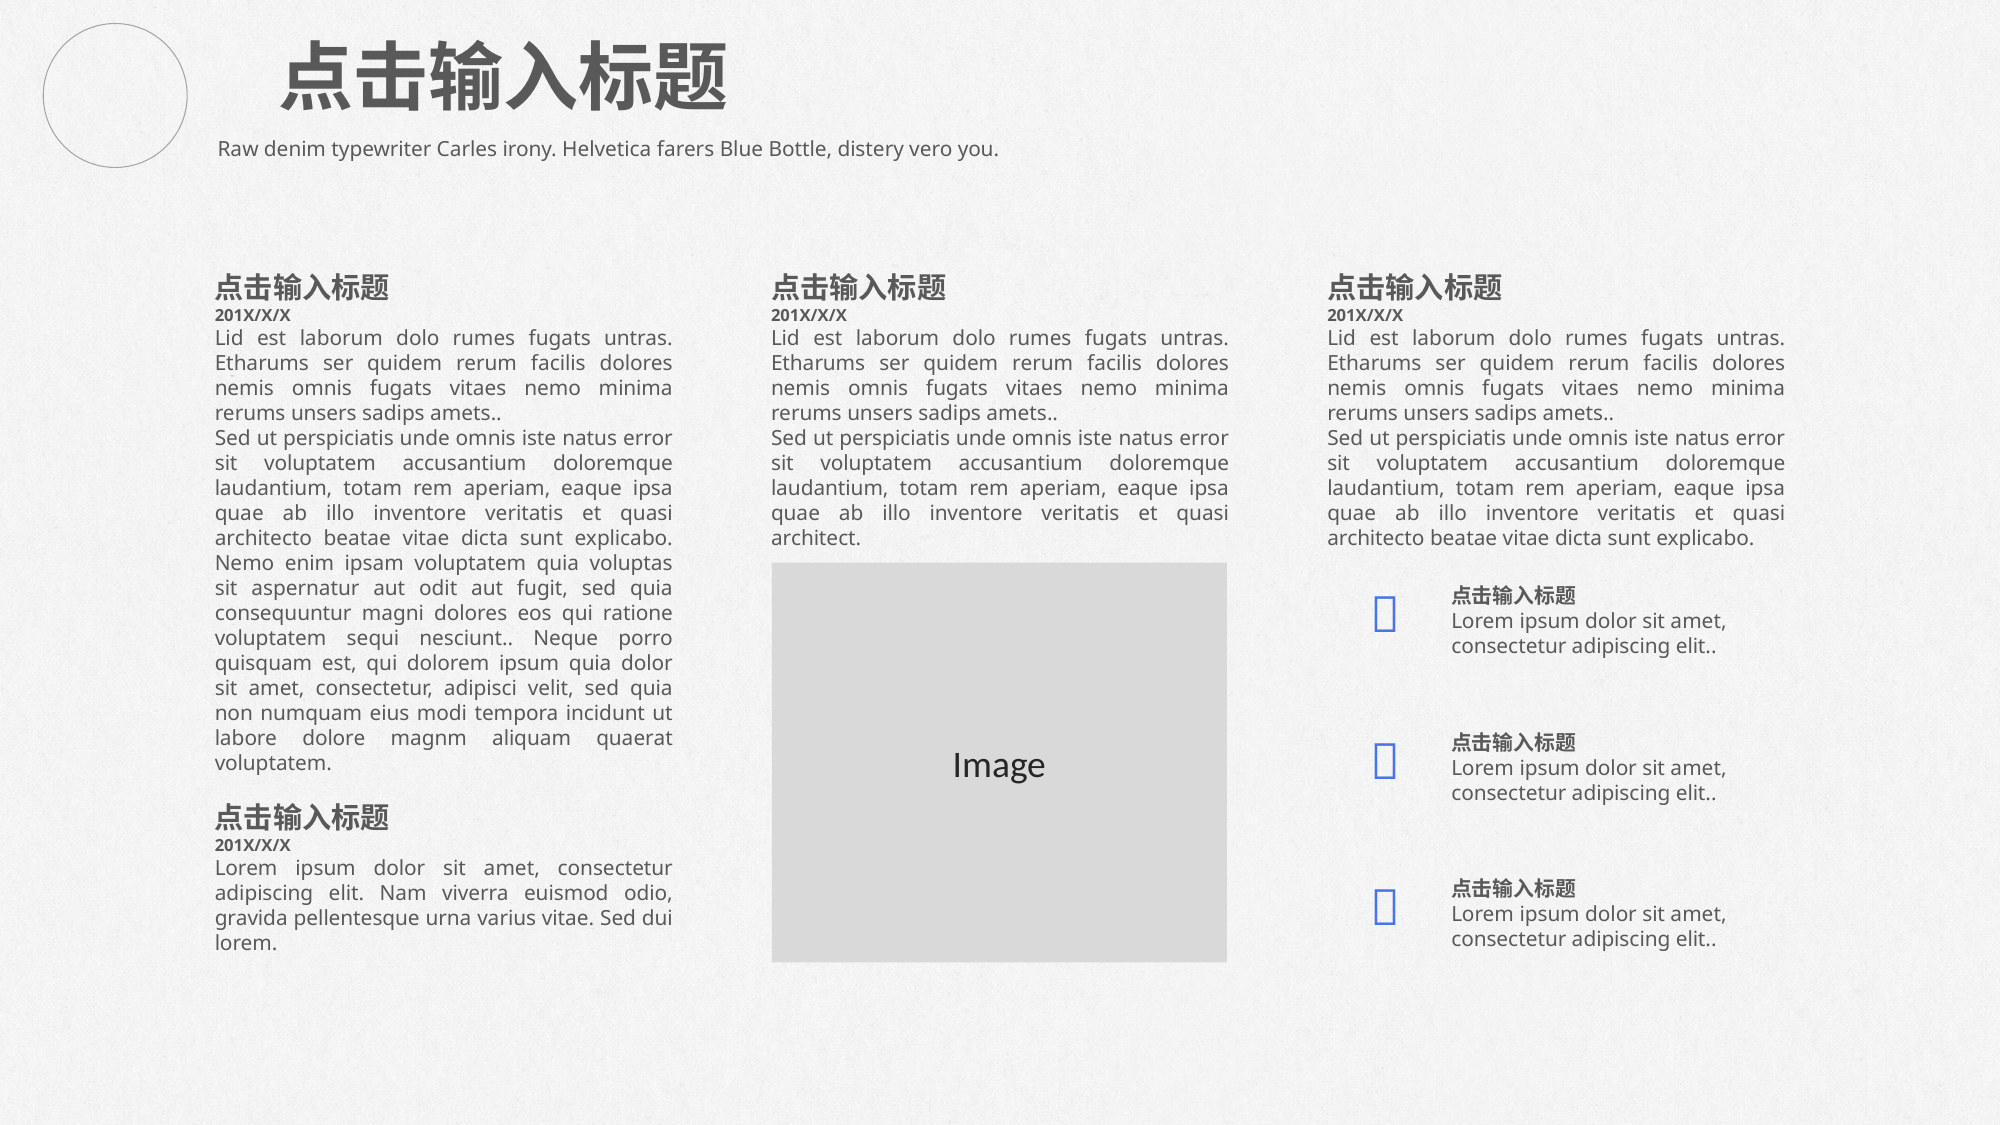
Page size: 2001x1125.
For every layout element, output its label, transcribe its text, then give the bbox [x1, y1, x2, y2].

text_box 点击输入标题 201X/X/X Lid est laborum dolo rumes fugats untras. Etharums ser quidem rerum facilis dolores nemis omnis fugats vitaes nemo minima rerums unsers sadips amets.. Sed ut perspiciatis unde omnis iste natus error sit voluptatem accusantium doloremque laudantium, totam rem aperiam, eaque ipsa quae ab illo inventore veritatis et quasi architecto beatae vitae dicta sunt explicabo. [1312, 262, 1800, 557]
text_box 点击输入标题 201X/X/X Lid est laborum dolo rumes fugats untras. Etharums ser quidem rerum facilis dolores nemis omnis fugats vitaes nemo minima rerums unsers sadips amets.. Sed ut perspiciatis unde omnis iste natus error sit voluptatem accusantium doloremque laudantium, totam rem aperiam, eaque ipsa quae ab illo inventore veritatis et quasi architect. [756, 262, 1244, 557]
text_box 点击输入标题 Lorem ipsum dolor sit amet, consectetur adipiscing elit.. [1436, 868, 1800, 959]
text_box +65% [0, 0, 2000, 1125]
text_box 点击输入标题 Lorem ipsum dolor sit amet, consectetur adipiscing elit.. [1436, 722, 1800, 812]
text_box Raw denim typewriter Carles irony. Helvetica farers Blue Bottle, distery vero you. [202, 128, 1014, 169]
text_box  [1355, 868, 1436, 944]
text_box Image [771, 561, 1228, 963]
text_box 点击输入标题 [263, 22, 744, 127]
text_box  [1355, 575, 1436, 651]
text_box  [1355, 722, 1436, 797]
text_box [42, 22, 189, 169]
text_box 点击输入标题 201X/X/X Lid est laborum dolo rumes fugats untras. Etharums ser quidem rerum facilis dolores nemis omnis fugats vitaes nemo minima rerums unsers sadips amets.. Sed ut perspiciatis unde omnis iste natus error sit voluptatem accusantium doloremque laudantium, totam rem aperiam, eaque ipsa quae ab illo inventore veritatis et quasi architecto beatae vitae dicta sunt explicabo. Nemo enim ipsam voluptatem quia voluptas sit aspernatur aut odit aut fugit, sed quia consequuntur magni dolores eos qui ratione voluptatem sequi nesciunt.. Neque porro quisquam est, qui dolorem ipsum quia dolor sit amet, consectetur, adipisci velit, sed quia non numquam eius modi tempora incidunt ut labore dolore magnm aliquam quaerat voluptatem. 点击输入标题 201X/X/X Lorem ipsum dolor sit amet, consectetur adipiscing elit. Nam viverra euismod odio, gravida pellentesque urna varius vitae. Sed dui lorem. [200, 262, 688, 962]
text_box 点击输入标题 Lorem ipsum dolor sit amet, consectetur adipiscing elit.. [1436, 575, 1800, 666]
